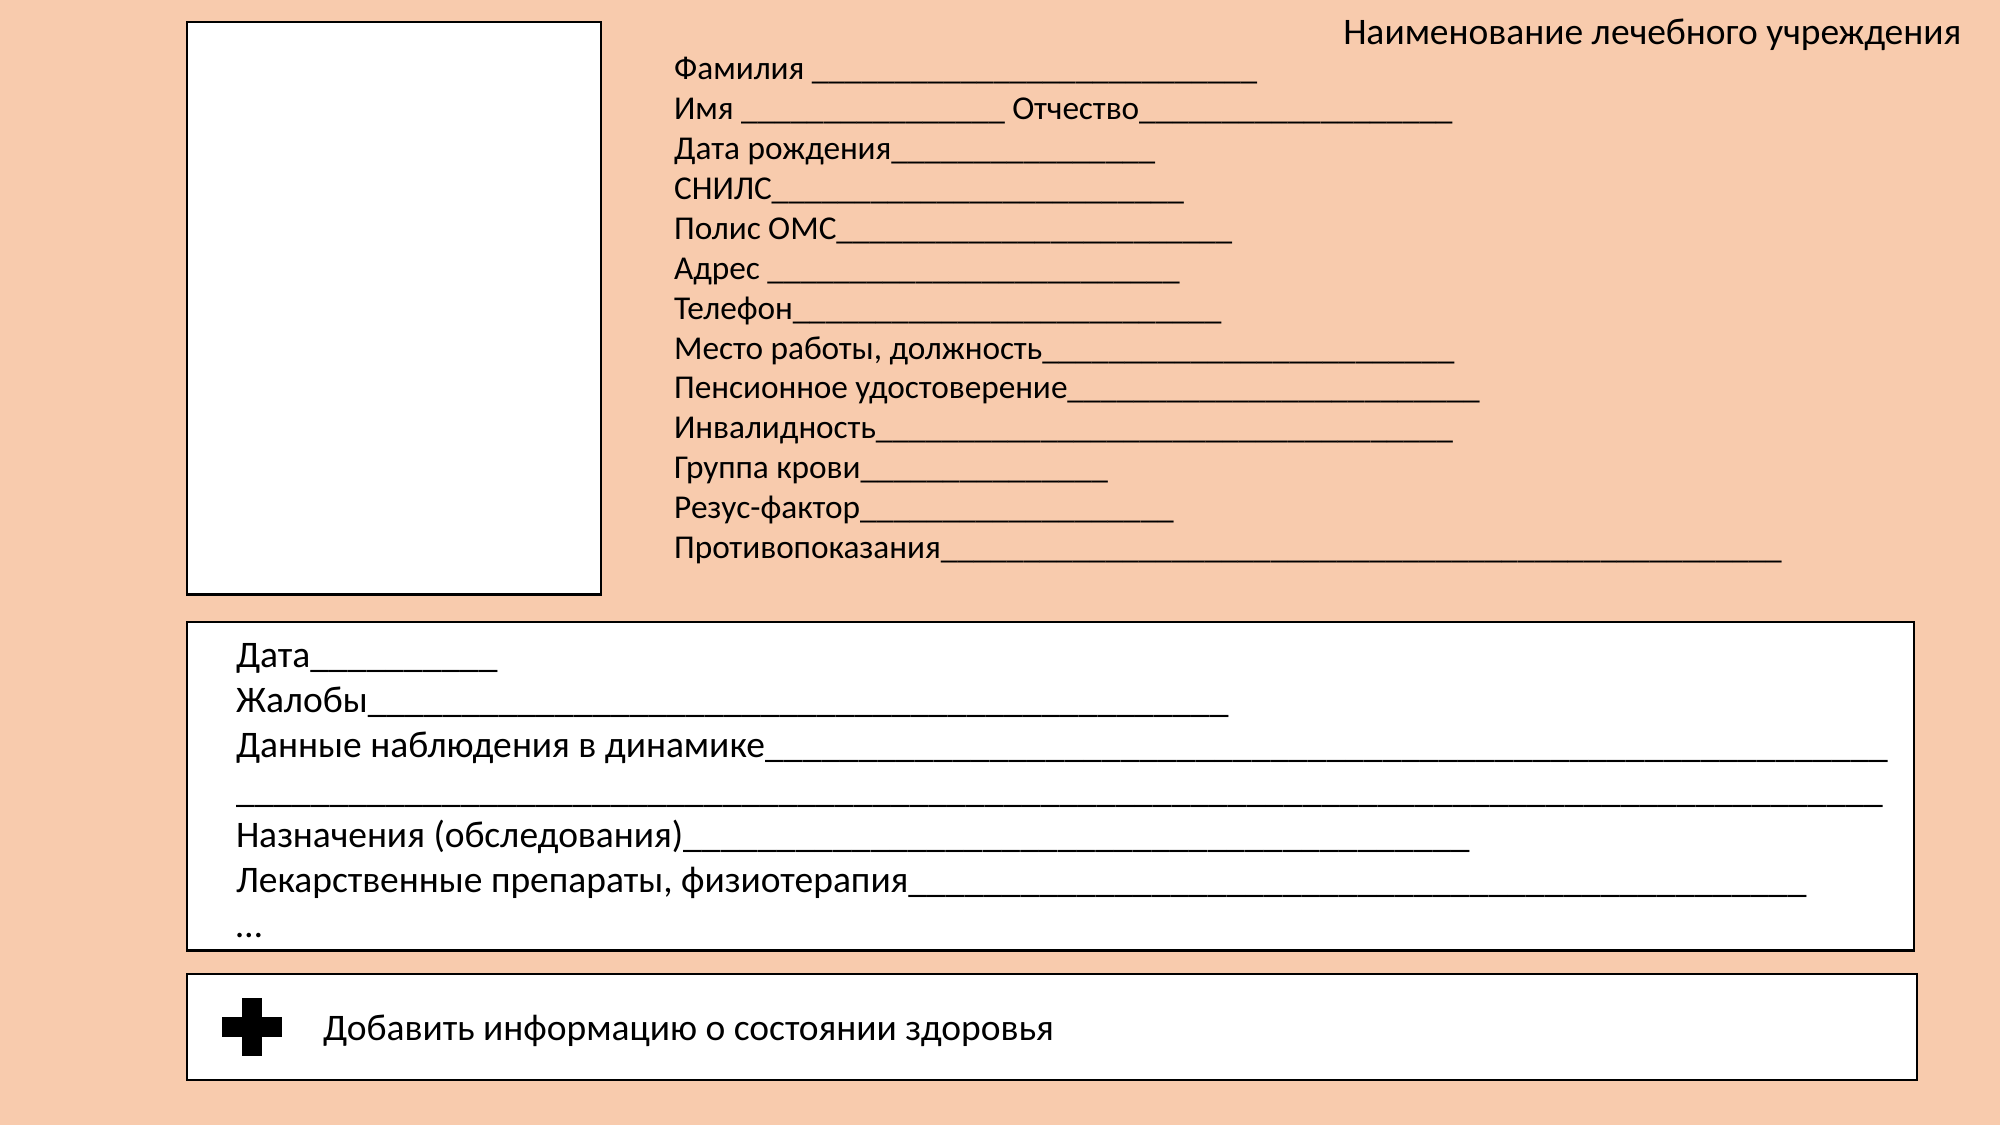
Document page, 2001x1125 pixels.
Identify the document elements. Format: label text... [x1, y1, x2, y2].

text_box Наименование лечебного учреждения [1328, 0, 1978, 60]
text_box [0, 0, 2000, 1125]
text_box [222, 998, 282, 1056]
text_box [186, 621, 1915, 952]
text_box [186, 973, 1918, 1081]
text_box [186, 21, 602, 596]
text_box Дата__________ Жалобы______________________________________________ Данные наблюдения в динамике____________________________________________________________ ________________________________________________________________________________________ Назначения (обследования)__________________________________________ Лекарственные препараты, физиотерапия________________________________________________ … [221, 622, 1906, 973]
text_box Фамилия ___________________________ Имя ________________ Отчество___________________ Дата рождения________________ СНИЛС_________________________ Полис ОМС________________________ Адрес _________________________ Телефон__________________________ Место работы, должность_________________________ Пенсионное удостоверение_________________________ Инвалидность___________________________________ Группа крови_______________ Резус-фактор___________________ Противопоказания___________________________________________________ [659, 38, 1869, 613]
text_box Добавить информацию о состоянии здоровья [308, 995, 1070, 1056]
